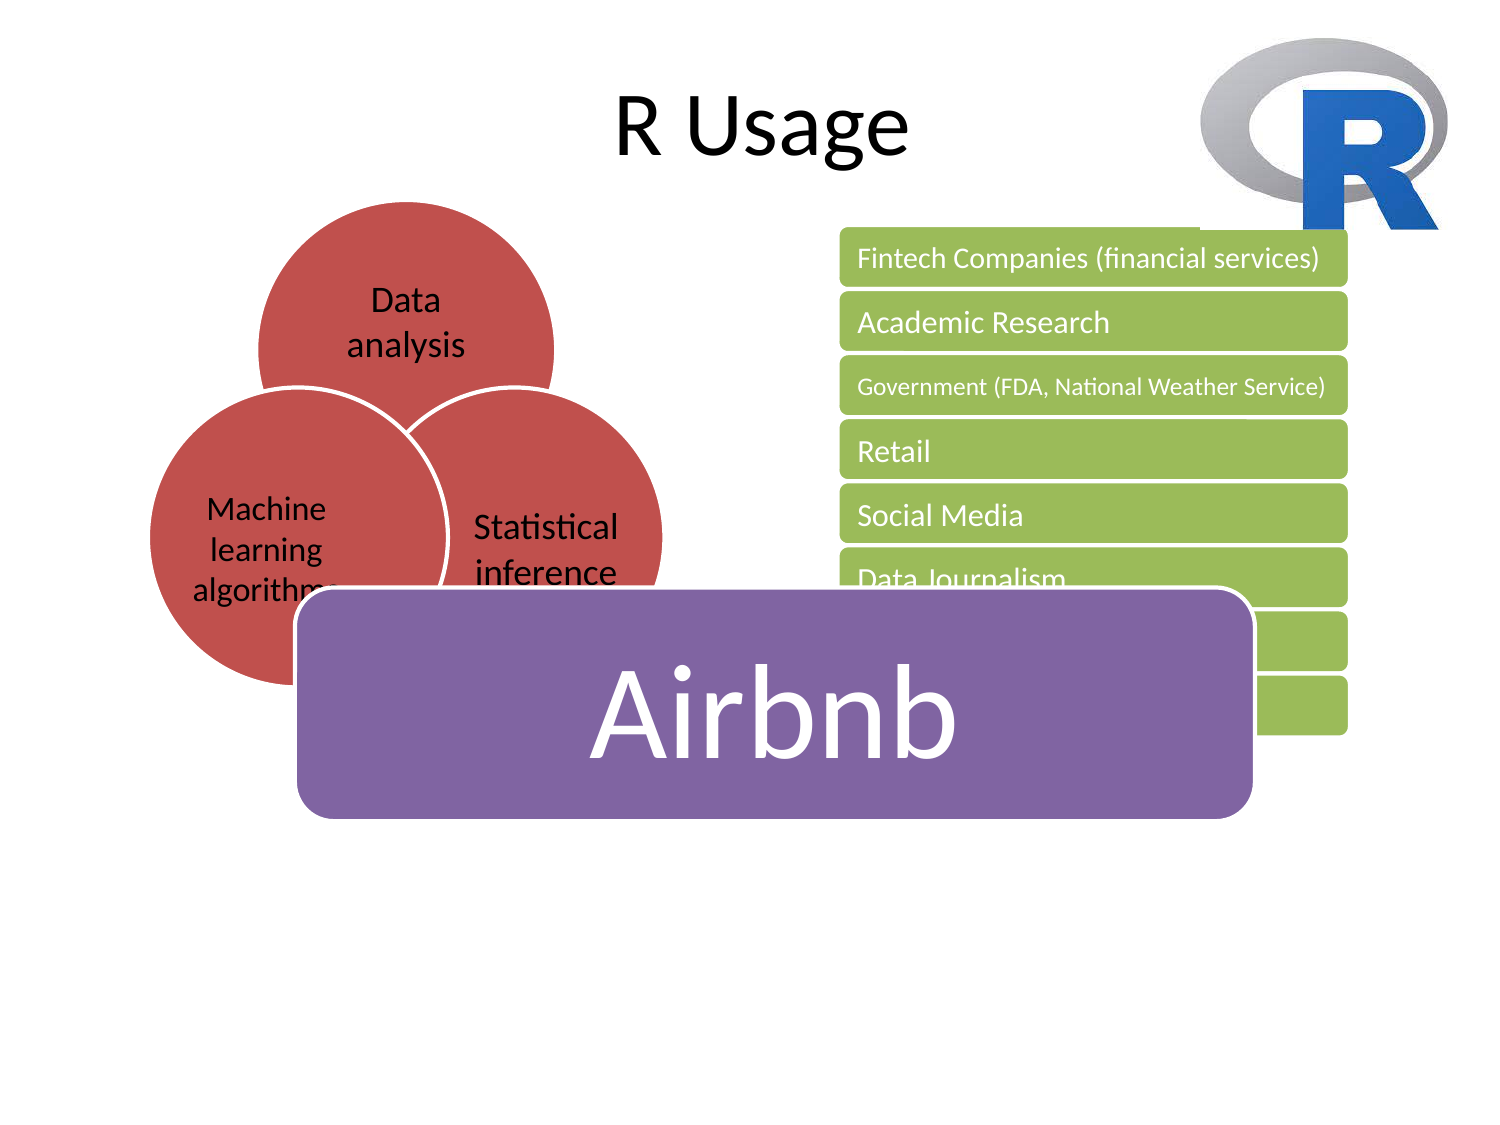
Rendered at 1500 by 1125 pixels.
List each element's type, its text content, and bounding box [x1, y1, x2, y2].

title R Usage [87, 24, 1438, 213]
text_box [174, 587, 1376, 1125]
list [87, 224, 726, 726]
picture [1199, 37, 1448, 230]
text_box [837, 224, 1351, 585]
